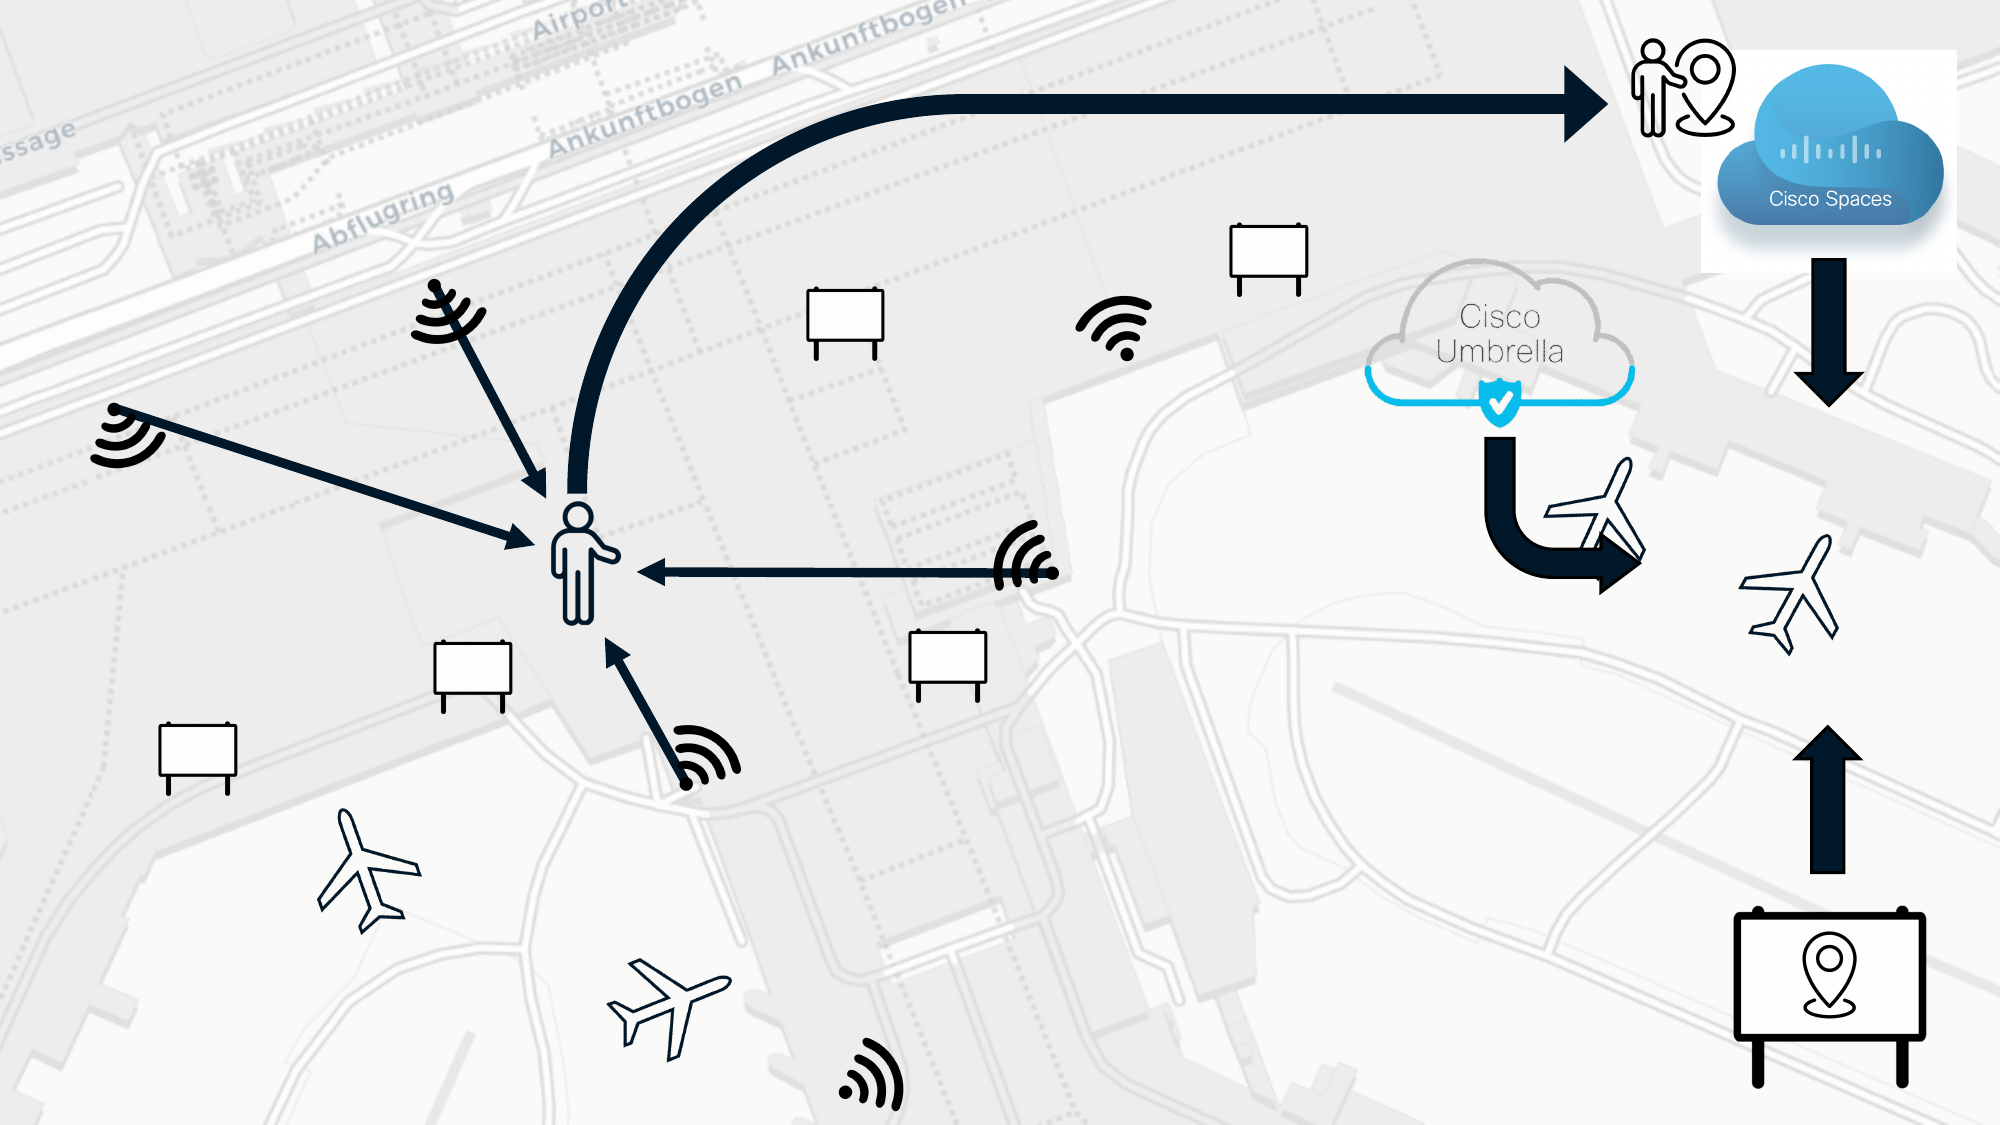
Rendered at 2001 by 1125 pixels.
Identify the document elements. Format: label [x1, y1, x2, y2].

text_box [604, 636, 688, 785]
text_box [113, 407, 536, 546]
picture [401, 272, 485, 345]
text_box [0, 0, 2000, 1125]
picture [988, 525, 1072, 599]
picture [657, 725, 741, 799]
picture [1077, 295, 1160, 369]
text_box [433, 283, 547, 500]
picture [81, 395, 164, 469]
picture [544, 498, 625, 630]
picture [1301, 221, 1698, 464]
picture [1623, 21, 1958, 274]
picture [825, 1044, 908, 1118]
text_box [1713, 900, 1945, 1096]
